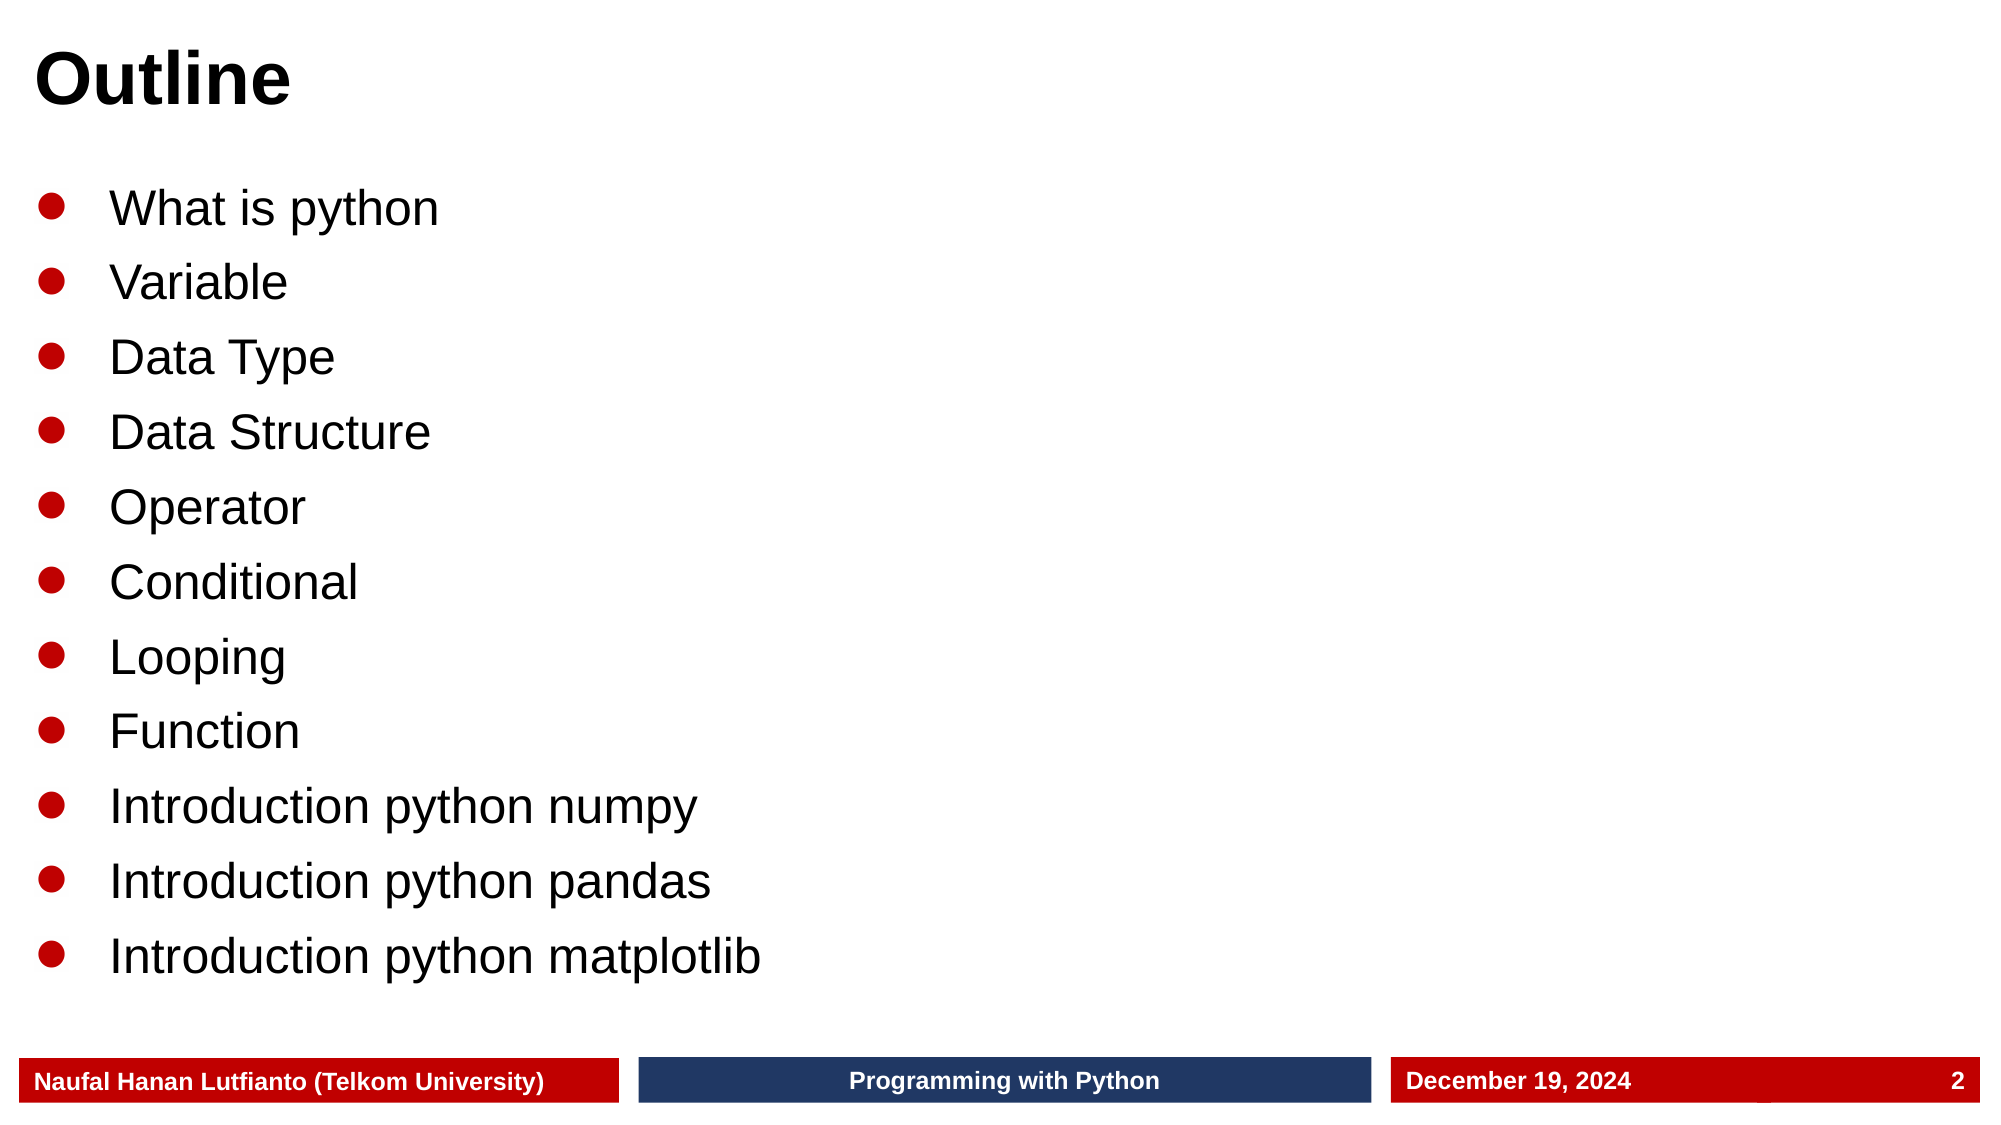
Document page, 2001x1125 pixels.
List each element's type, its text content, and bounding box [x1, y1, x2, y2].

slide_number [1390, 1057, 1757, 1103]
picture [34, 861, 69, 897]
picture [34, 787, 69, 823]
picture [34, 263, 69, 299]
picture [34, 562, 69, 598]
picture [34, 637, 69, 673]
footer Programming with Python [638, 1057, 1372, 1103]
picture [34, 936, 69, 972]
list What is python Variable Data Type Data Structure Operator Conditional Looping Function Introduction python numpy Introduction python pandas Introduction python matplotlib [19, 174, 1980, 1014]
picture [34, 338, 69, 374]
picture [34, 487, 69, 523]
slide_number 2 [1757, 1057, 1980, 1103]
title Outline [19, 32, 1804, 140]
picture [34, 712, 69, 748]
picture [34, 412, 69, 448]
picture [34, 188, 69, 224]
